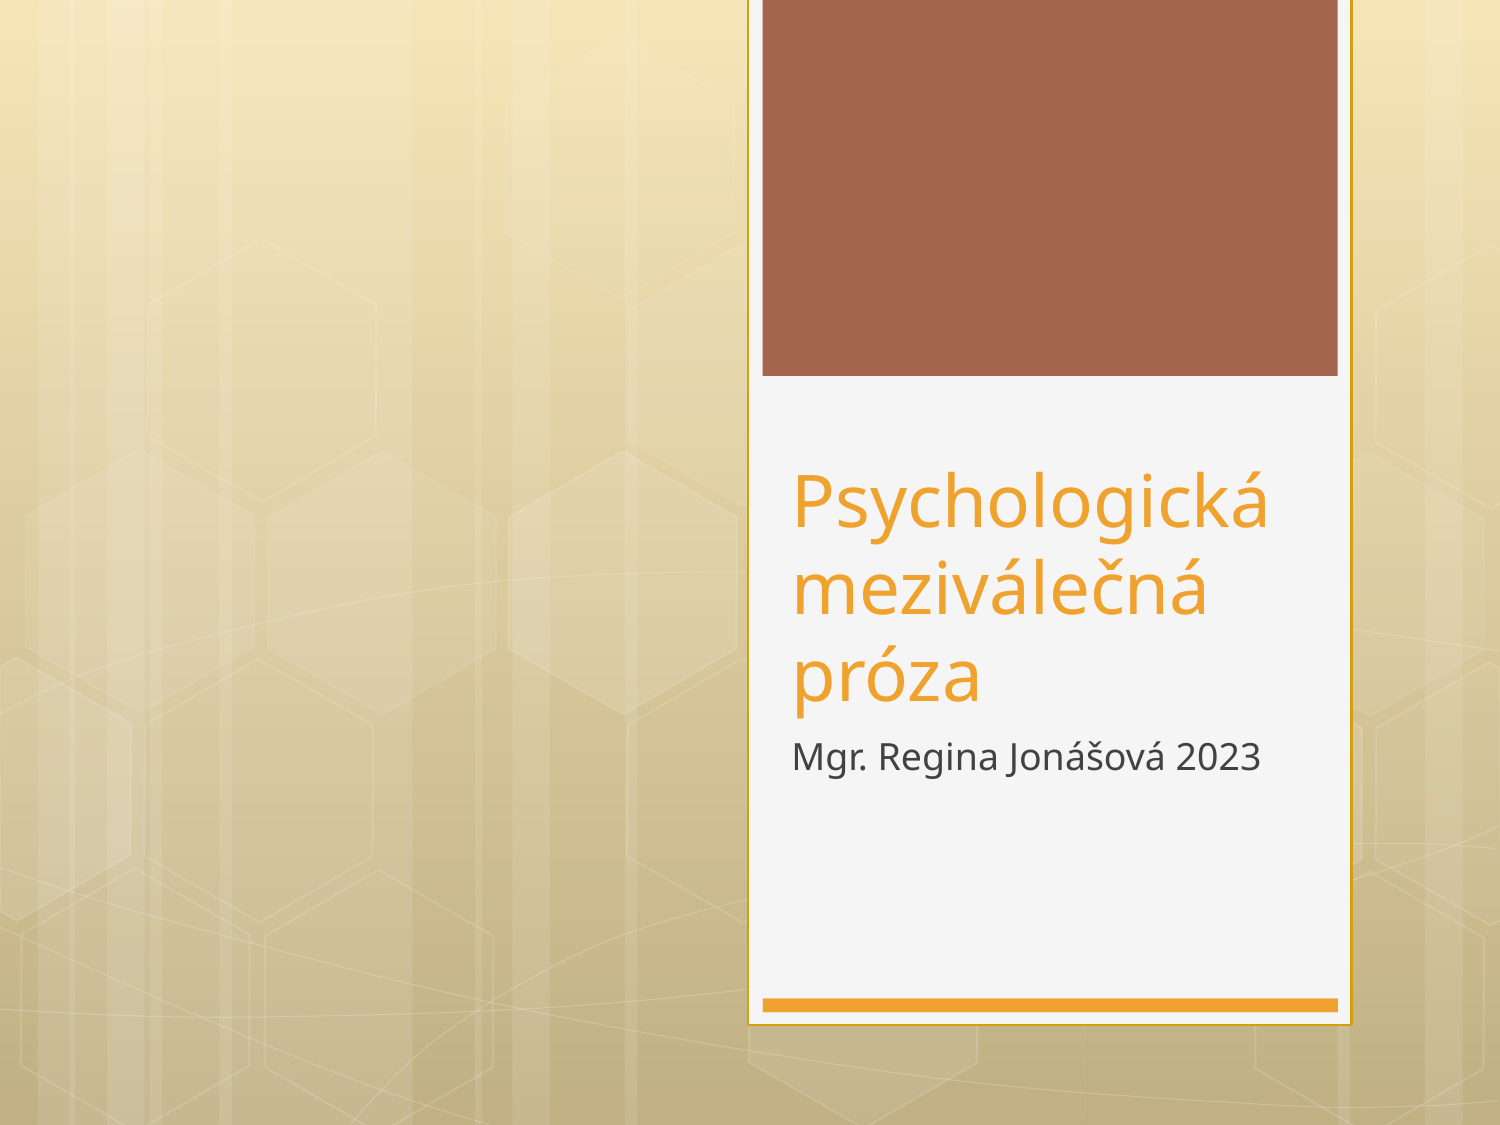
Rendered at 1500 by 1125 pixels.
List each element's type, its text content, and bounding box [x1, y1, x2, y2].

subtitle Mgr. Regina Jonášová 2023 [776, 725, 1320, 933]
title Psychologická meziválečná próza [776, 444, 1320, 724]
